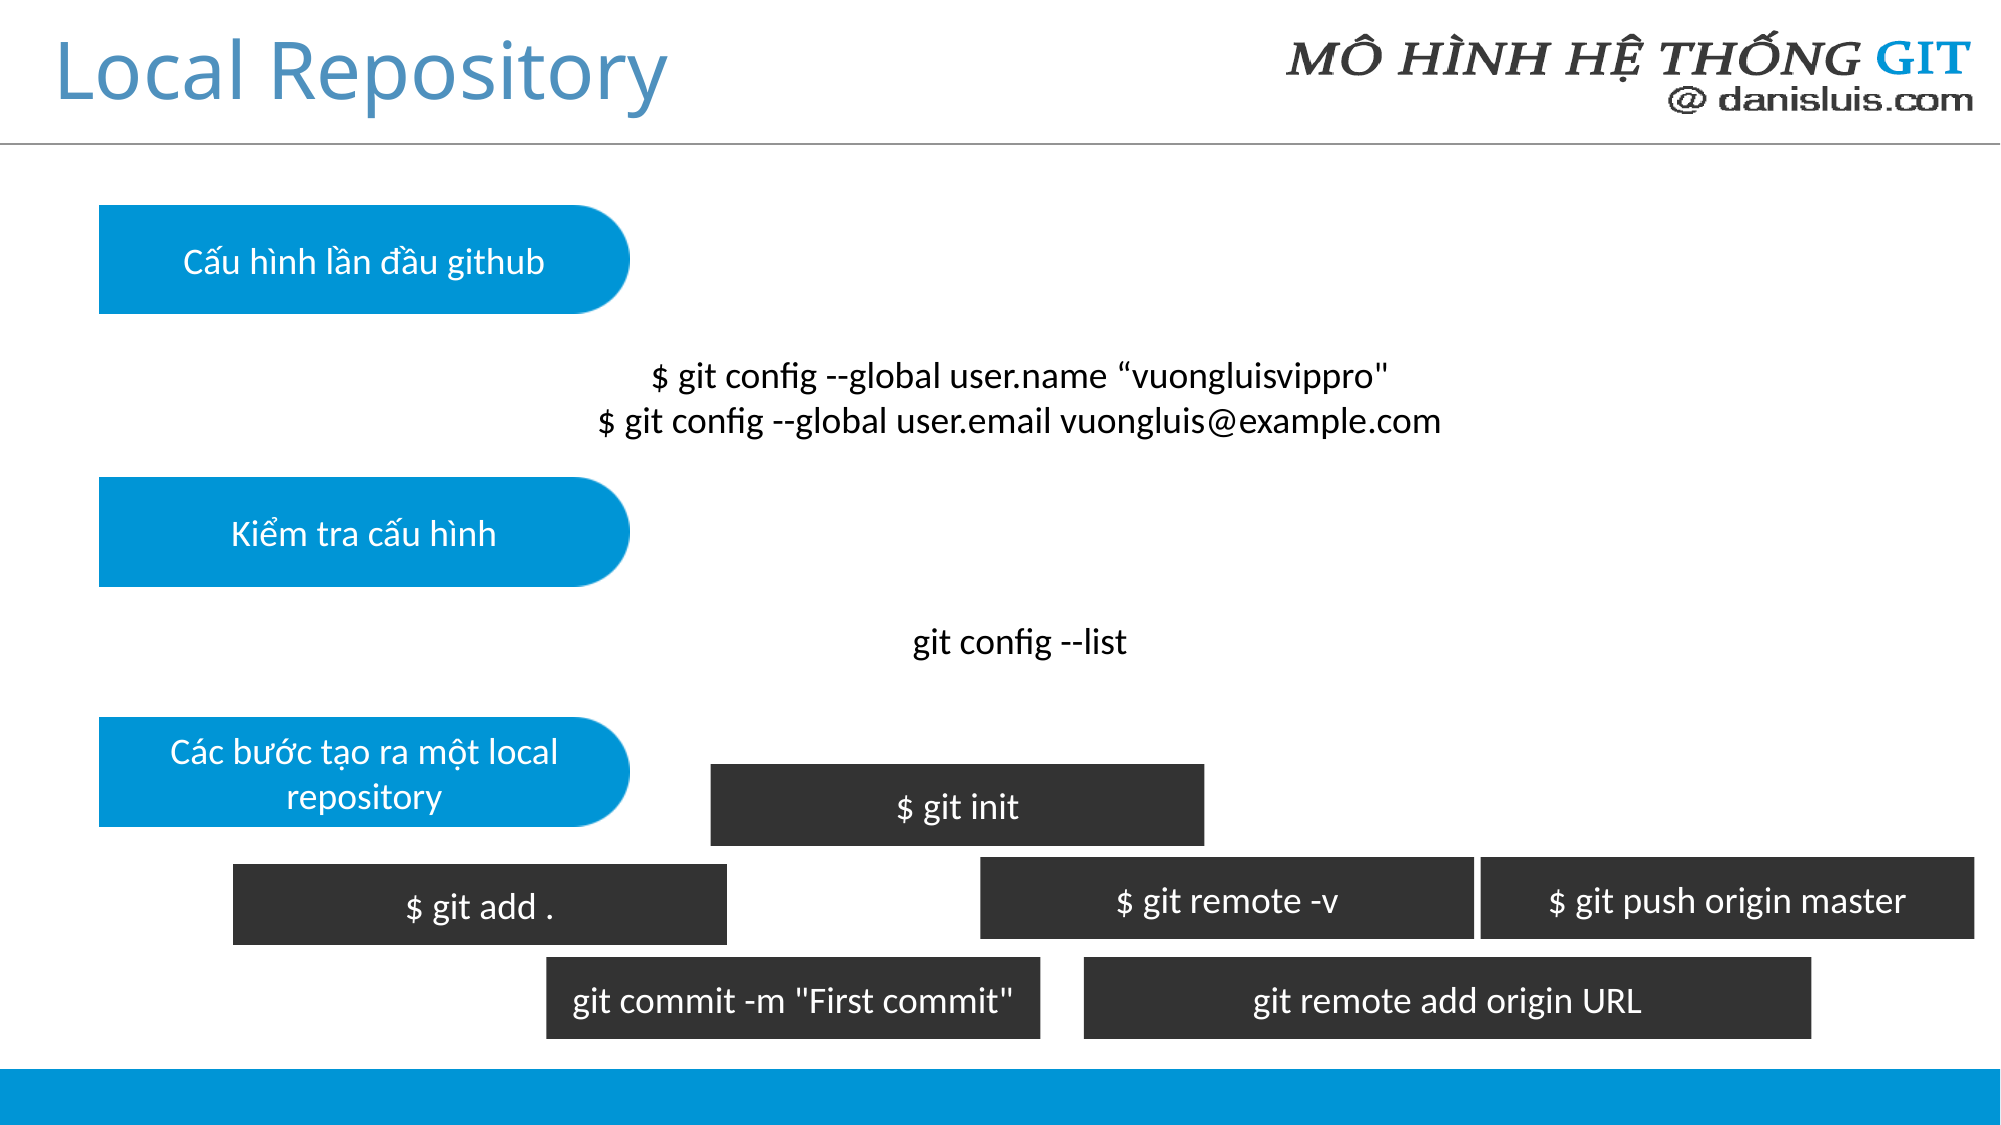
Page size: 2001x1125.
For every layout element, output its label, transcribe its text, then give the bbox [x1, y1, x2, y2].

picture [0, 0, 2001, 1068]
text_box $ git push origin master [1480, 857, 1975, 940]
text_box $ git init [710, 763, 1206, 846]
text_box Các bước tạo ra một local repository [98, 717, 631, 827]
title Local Repository [38, 22, 958, 125]
text_box $ git add . [232, 863, 728, 946]
text_box git config --list [135, 610, 1905, 668]
text_box $ git remote -v [979, 857, 1475, 940]
text_box $ git config --global user.name “vuongluisvippro" $ git config --global user.email vuongluis@example.com [135, 338, 1905, 453]
text_box git remote add origin URL [1083, 957, 1812, 1039]
text_box git commit -m "First commit" [545, 957, 1041, 1039]
text_box Kiểm tra cấu hình [98, 477, 631, 587]
text_box Cấu hình lần đầu github [98, 204, 631, 315]
